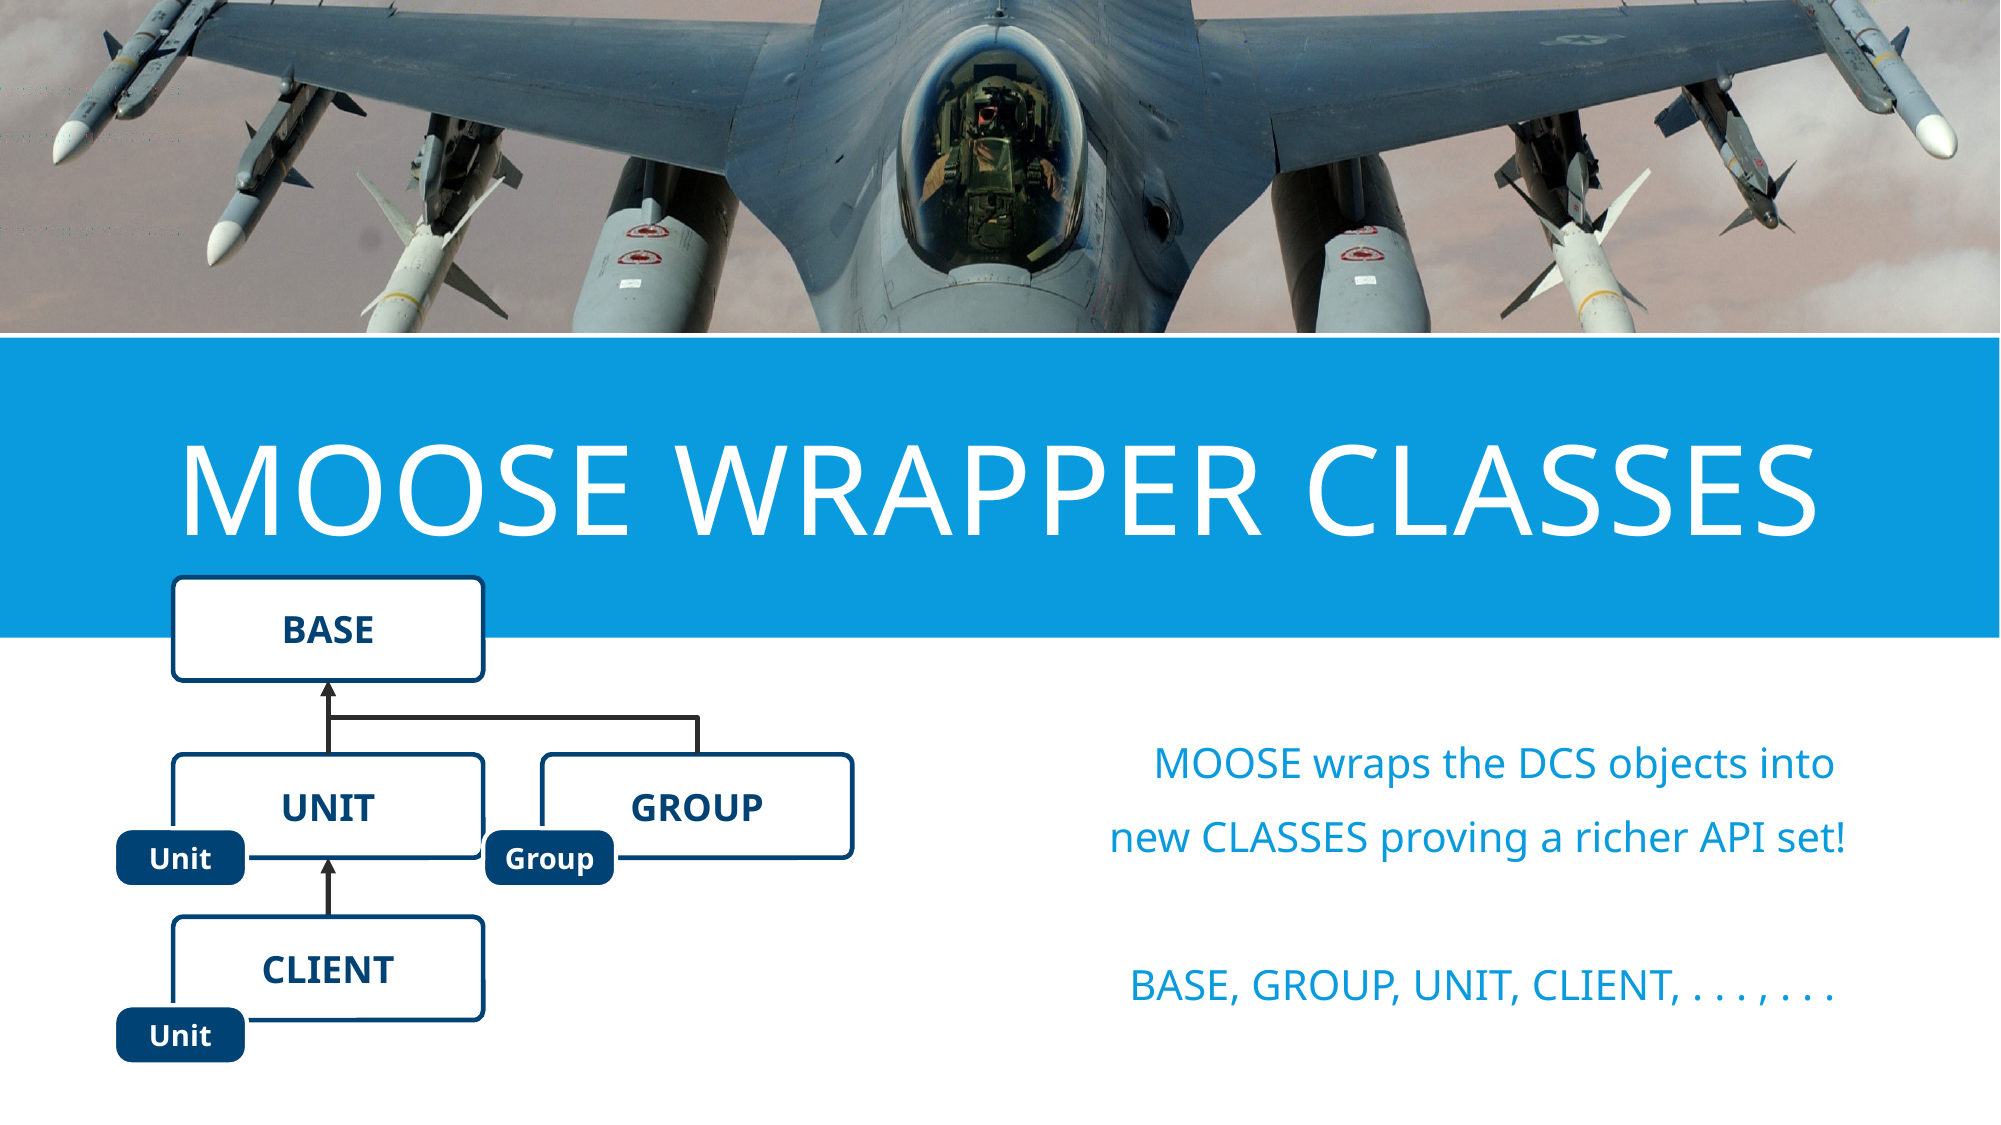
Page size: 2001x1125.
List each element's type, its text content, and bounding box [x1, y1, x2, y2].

list MOOSE wraps the DCS objects into new CLASSES proving a richer API set! BASE, GROUP, UNIT, CLIENT, . . . , . . . [136, 657, 1862, 1094]
text_box Unit [111, 1003, 250, 1067]
text_box BASE [172, 576, 468, 682]
text_box Group [556, 826, 619, 890]
text_box UNIT [172, 753, 468, 859]
title moose wrapper CLASSES [136, 362, 1862, 638]
text_box CLIENT [172, 915, 485, 1022]
picture [0, 0, 2000, 333]
text_box Unit [111, 826, 250, 890]
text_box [475, 532, 550, 903]
text_box GROUP [556, 753, 854, 859]
